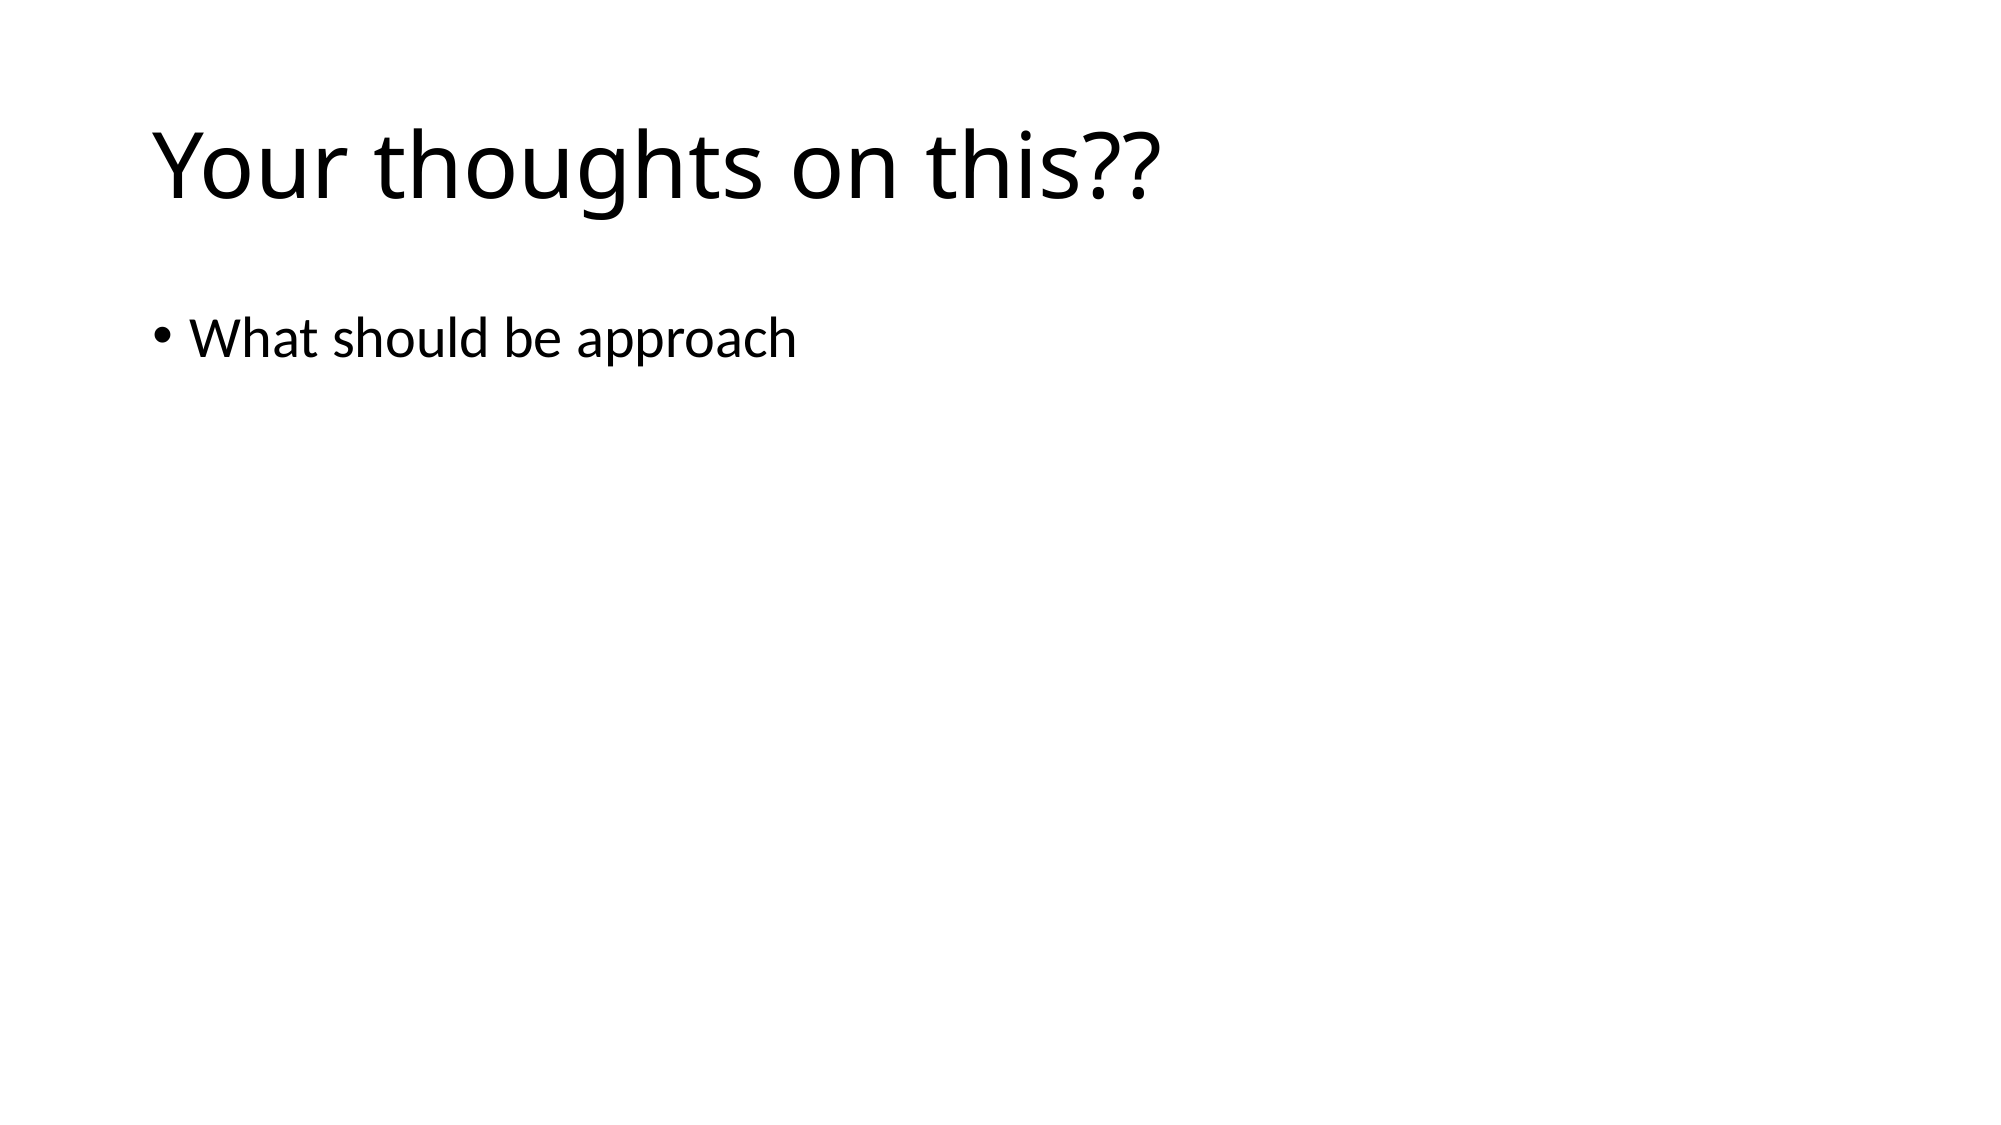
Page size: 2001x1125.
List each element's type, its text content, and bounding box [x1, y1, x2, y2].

title Your thoughts on this?? [137, 59, 1863, 278]
list What should be approach [137, 299, 1863, 1014]
